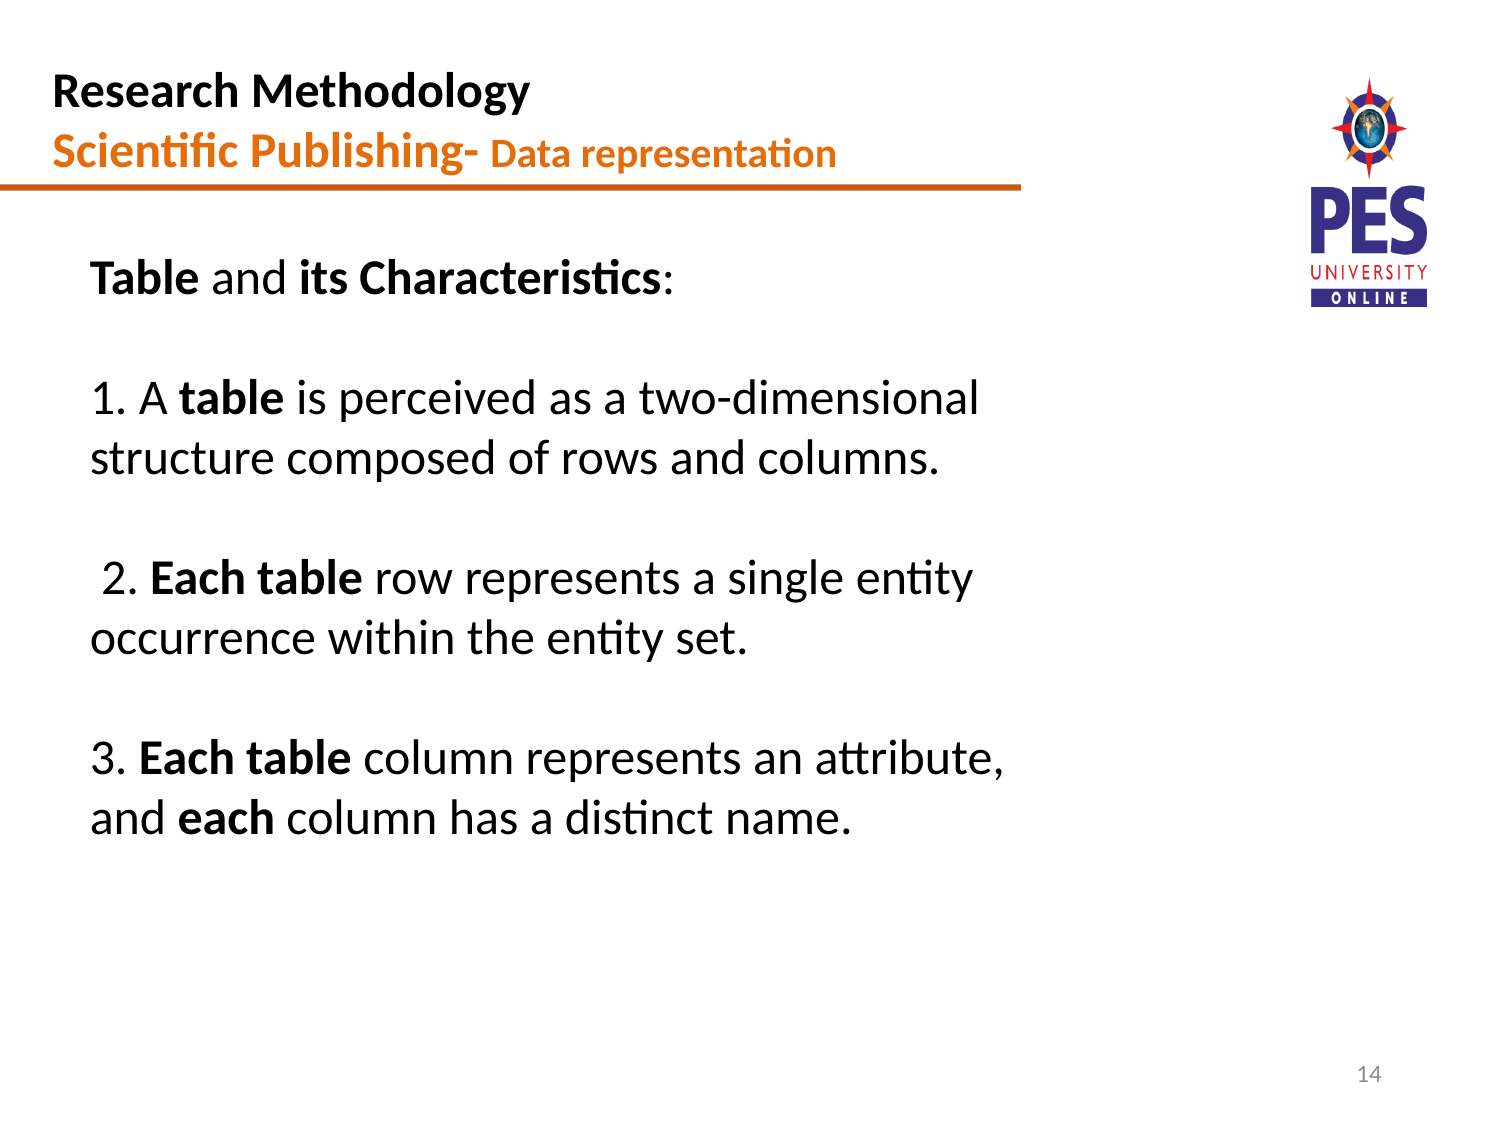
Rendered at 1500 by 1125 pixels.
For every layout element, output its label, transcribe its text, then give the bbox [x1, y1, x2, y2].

text_box [45, 125, 1137, 235]
text_box [41, 231, 1078, 308]
text_box Research Methodology Scientific Publishing- Data representation [37, 50, 1188, 125]
picture [1311, 76, 1427, 307]
text_box Table and its Characteristics: 1. A table is perceived as a two-dimensional structure composed of rows and columns. 2. Each table row represents a single entity occurrence within the entity set. 3. Each table column represents an attribute, and each column has a distinct name. [75, 237, 1138, 853]
text_box 14 [1059, 1042, 1397, 1103]
